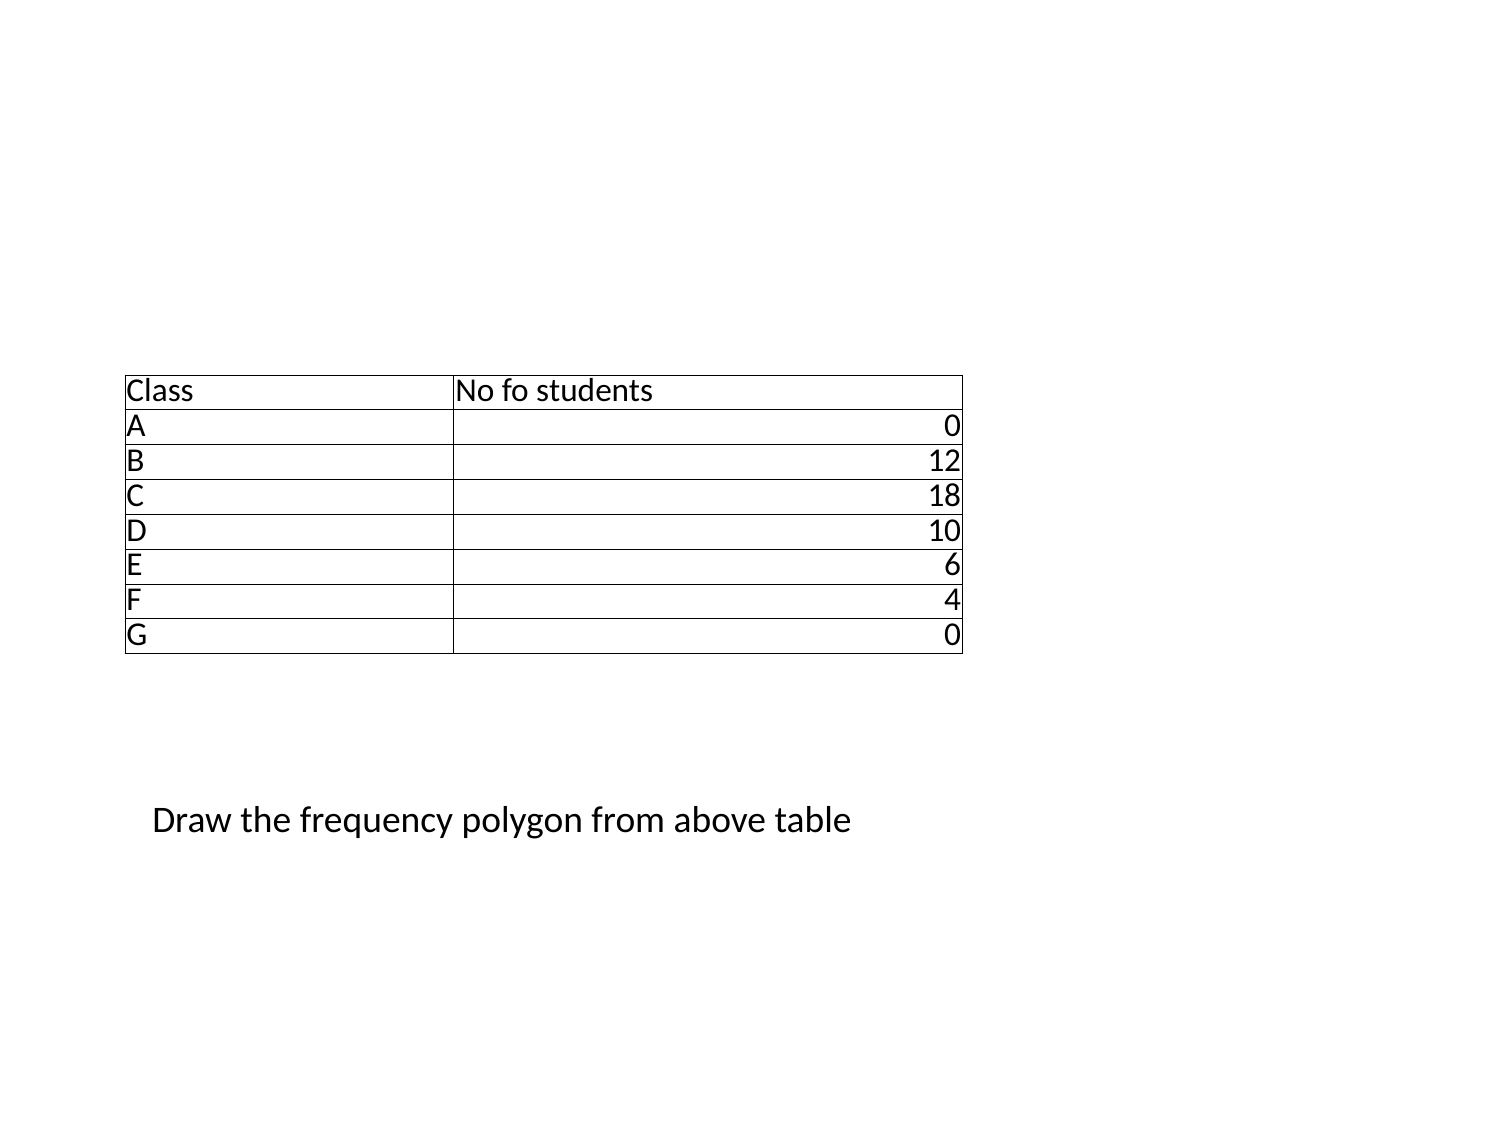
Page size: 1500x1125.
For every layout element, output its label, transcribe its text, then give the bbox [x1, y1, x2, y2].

table_cell 12 [454, 445, 962, 479]
table_header No fo students [454, 376, 962, 409]
table_cell E [126, 550, 453, 584]
table_cell 10 [454, 515, 962, 549]
table_cell F [126, 585, 453, 618]
table_cell 0 [454, 410, 962, 444]
table_cell B [126, 445, 453, 479]
table_cell D [126, 515, 453, 549]
table_cell C [126, 480, 453, 514]
text_box Draw the frequency polygon from above table [137, 787, 1063, 848]
table_cell 18 [454, 480, 962, 514]
table_cell 0 [454, 619, 962, 653]
table_cell 4 [454, 585, 962, 618]
table_cell A [126, 410, 453, 444]
table_header Class [126, 376, 453, 409]
table_cell G [126, 619, 453, 653]
table_cell 6 [454, 550, 962, 584]
